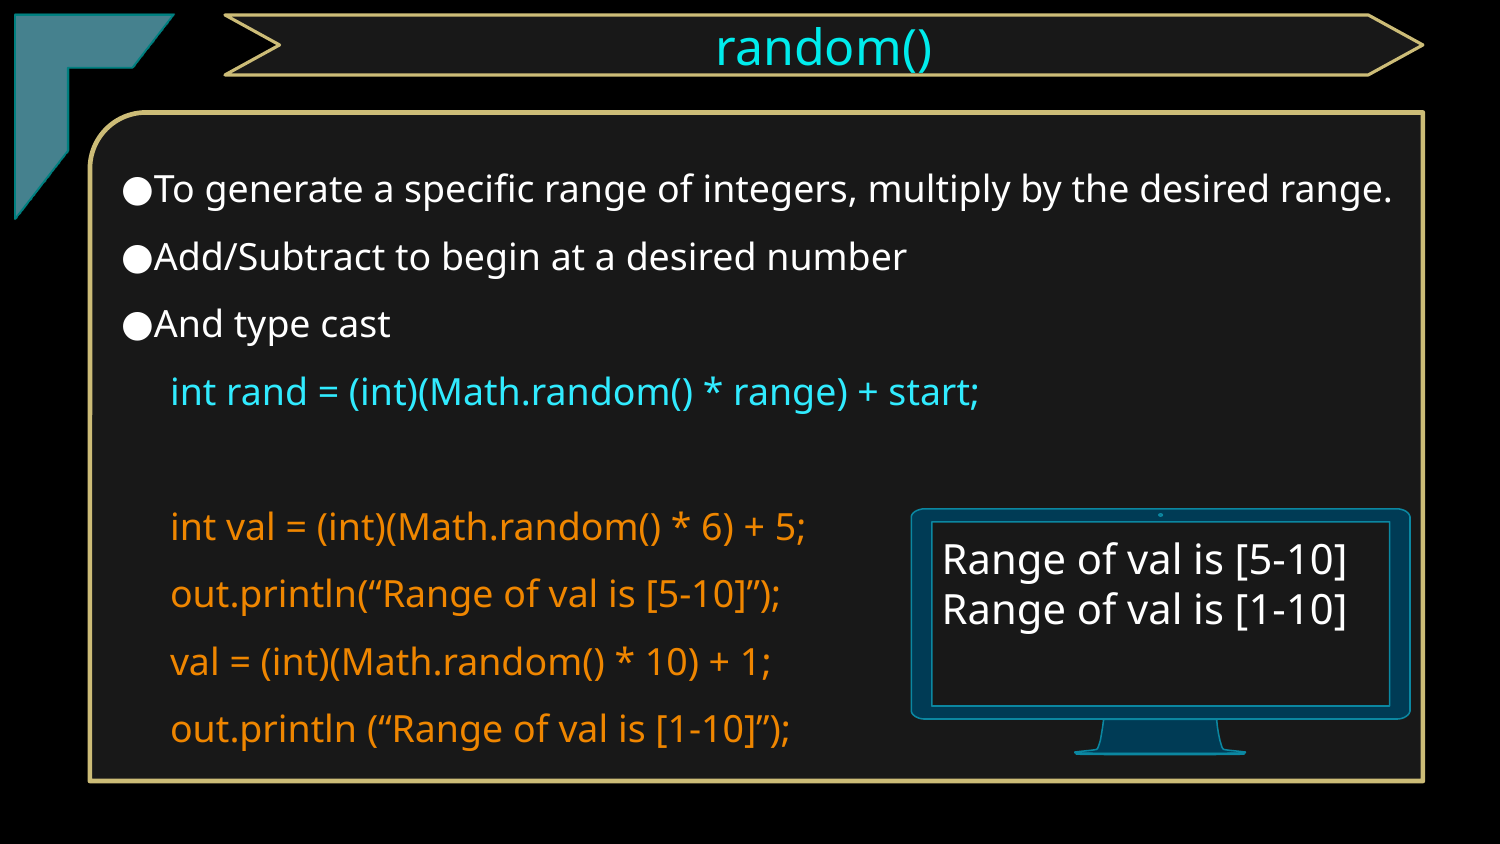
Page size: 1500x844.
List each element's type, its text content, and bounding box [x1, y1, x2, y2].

picture [0, 0, 1500, 844]
text_box TClark [15, 15, 174, 219]
text_box To generate a specific range of integers, multiply by the desired range. Add/Subtract to begin at a desired number And type cast int rand = (int)(Math.random() * range) + start; int val = (int)(Math.random() * 6) + 5; out.println(“Range of val is [5-10]”); val = (int)(Math.random() * 10) + 1; out.println (“Range of val is [1-10]”); [89, 112, 1423, 782]
text_box random() [224, 14, 1423, 75]
text_box Range of val is [5-10] Range of val is [1-10] [926, 525, 1395, 640]
text_box [911, 508, 1411, 755]
